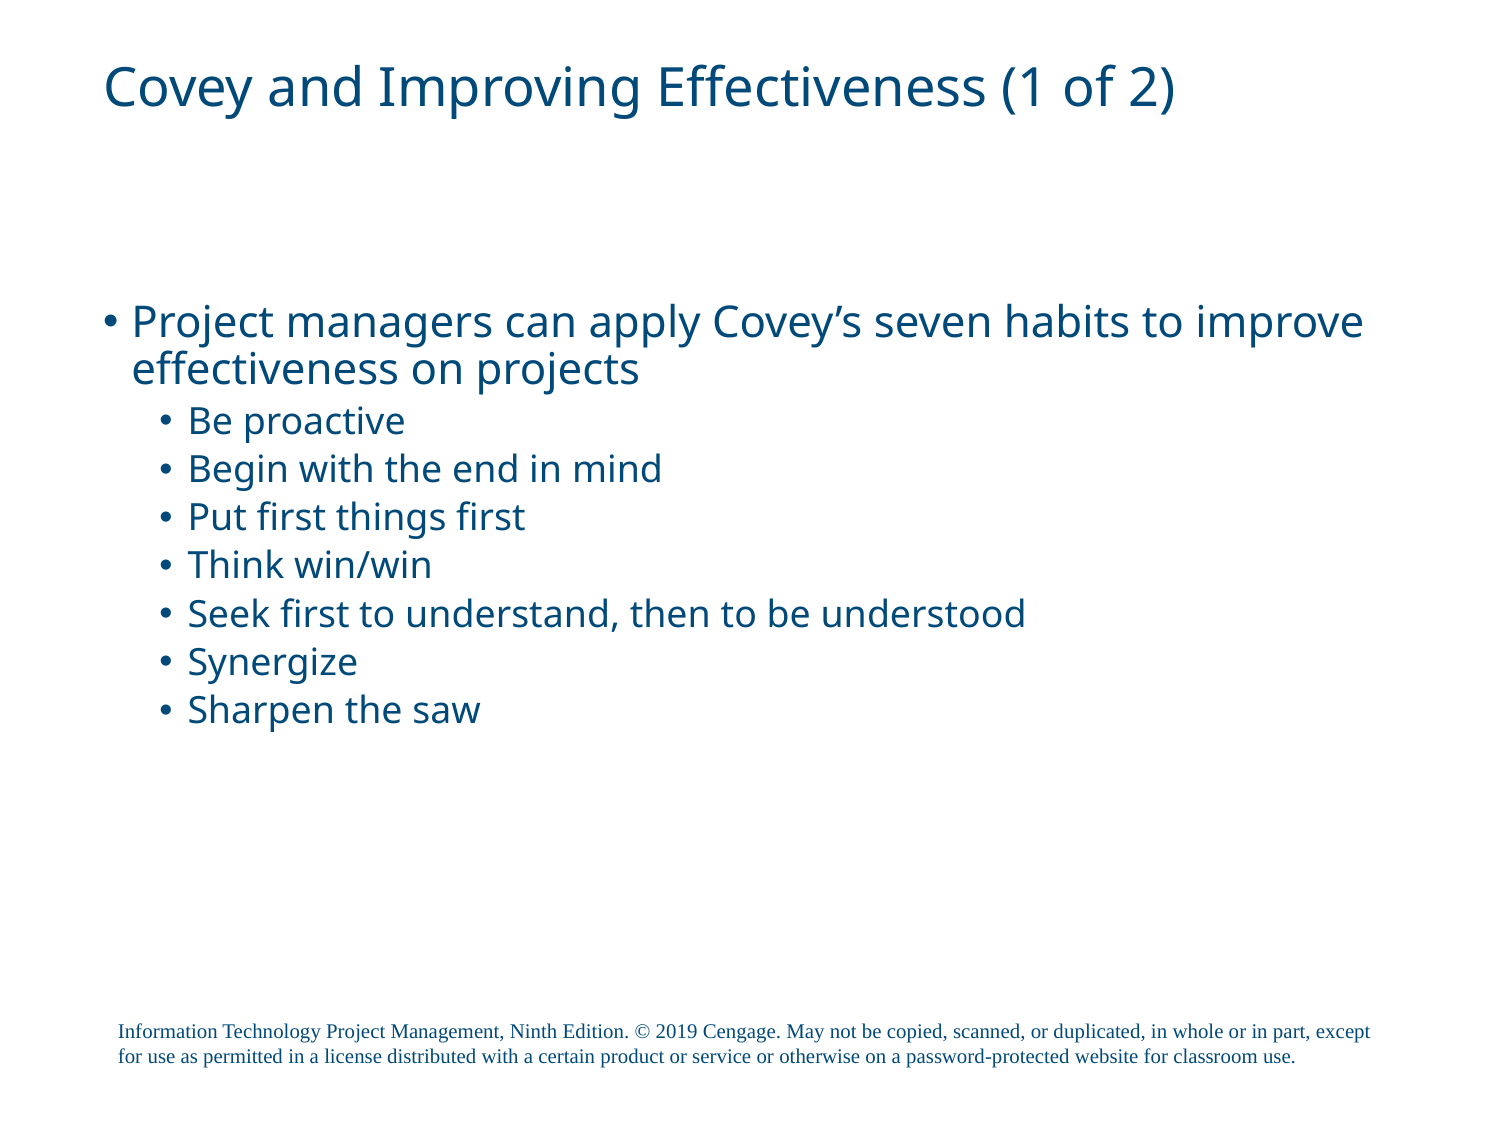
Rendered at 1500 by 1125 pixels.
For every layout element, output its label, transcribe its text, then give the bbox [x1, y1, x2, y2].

list Project managers can apply Covey’s seven habits to improve effectiveness on projects Be proactive Begin with the end in mind Put first things first Think win/win Seek first to understand, then to be understood Synergize Sharpen the saw [103, 299, 1397, 1009]
footer Information Technology Project Management, Ninth Edition. © 2019 Cengage. May not be copied, scanned, or duplicated, in whole or in part, except for use as permitted in a license distributed with a certain product or service or otherwise on a password-protected website for classroom use. [103, 1009, 1397, 1070]
title Covey and Improving Effectiveness (1 of 2) [103, 59, 1397, 278]
